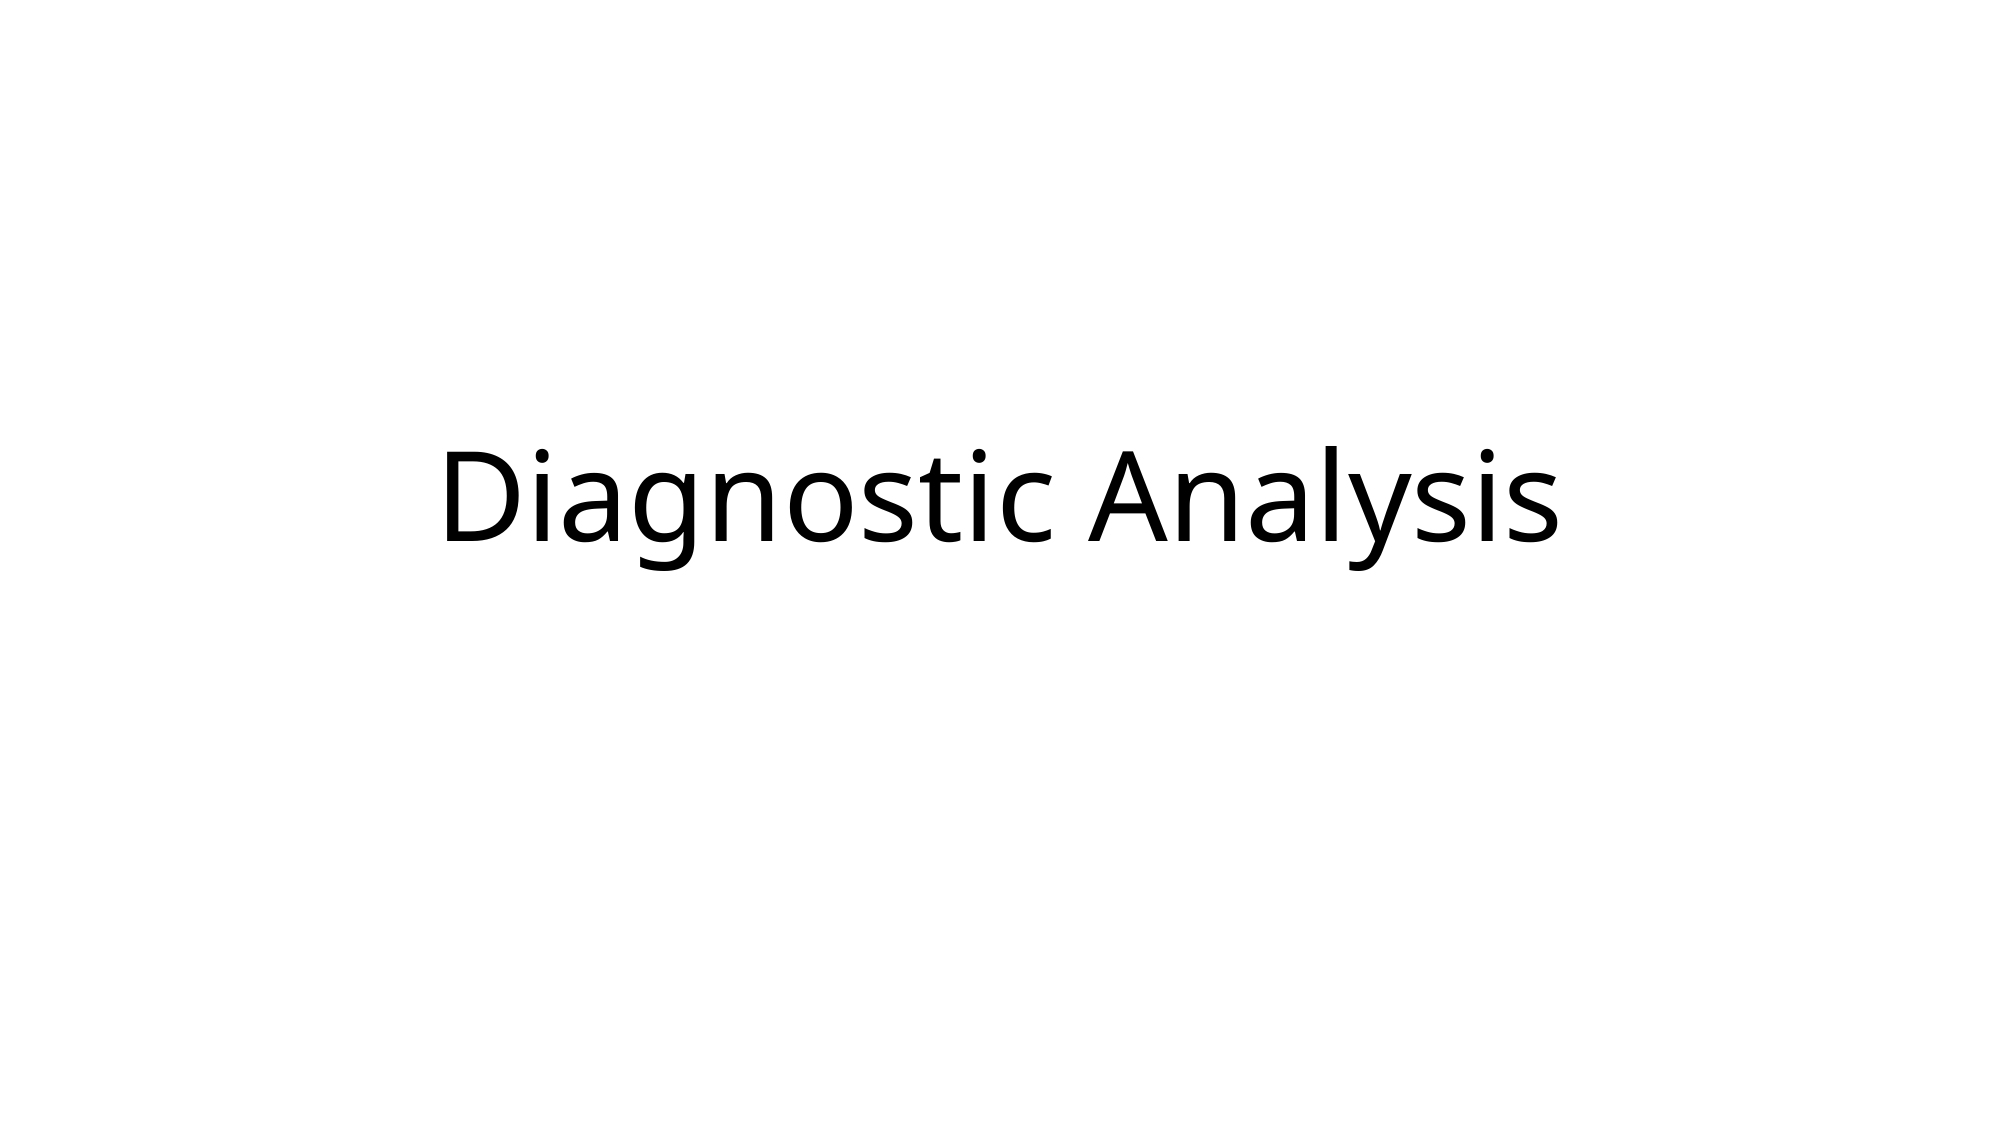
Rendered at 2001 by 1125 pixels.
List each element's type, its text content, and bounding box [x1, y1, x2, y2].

title Diagnostic Analysis [249, 184, 1750, 576]
